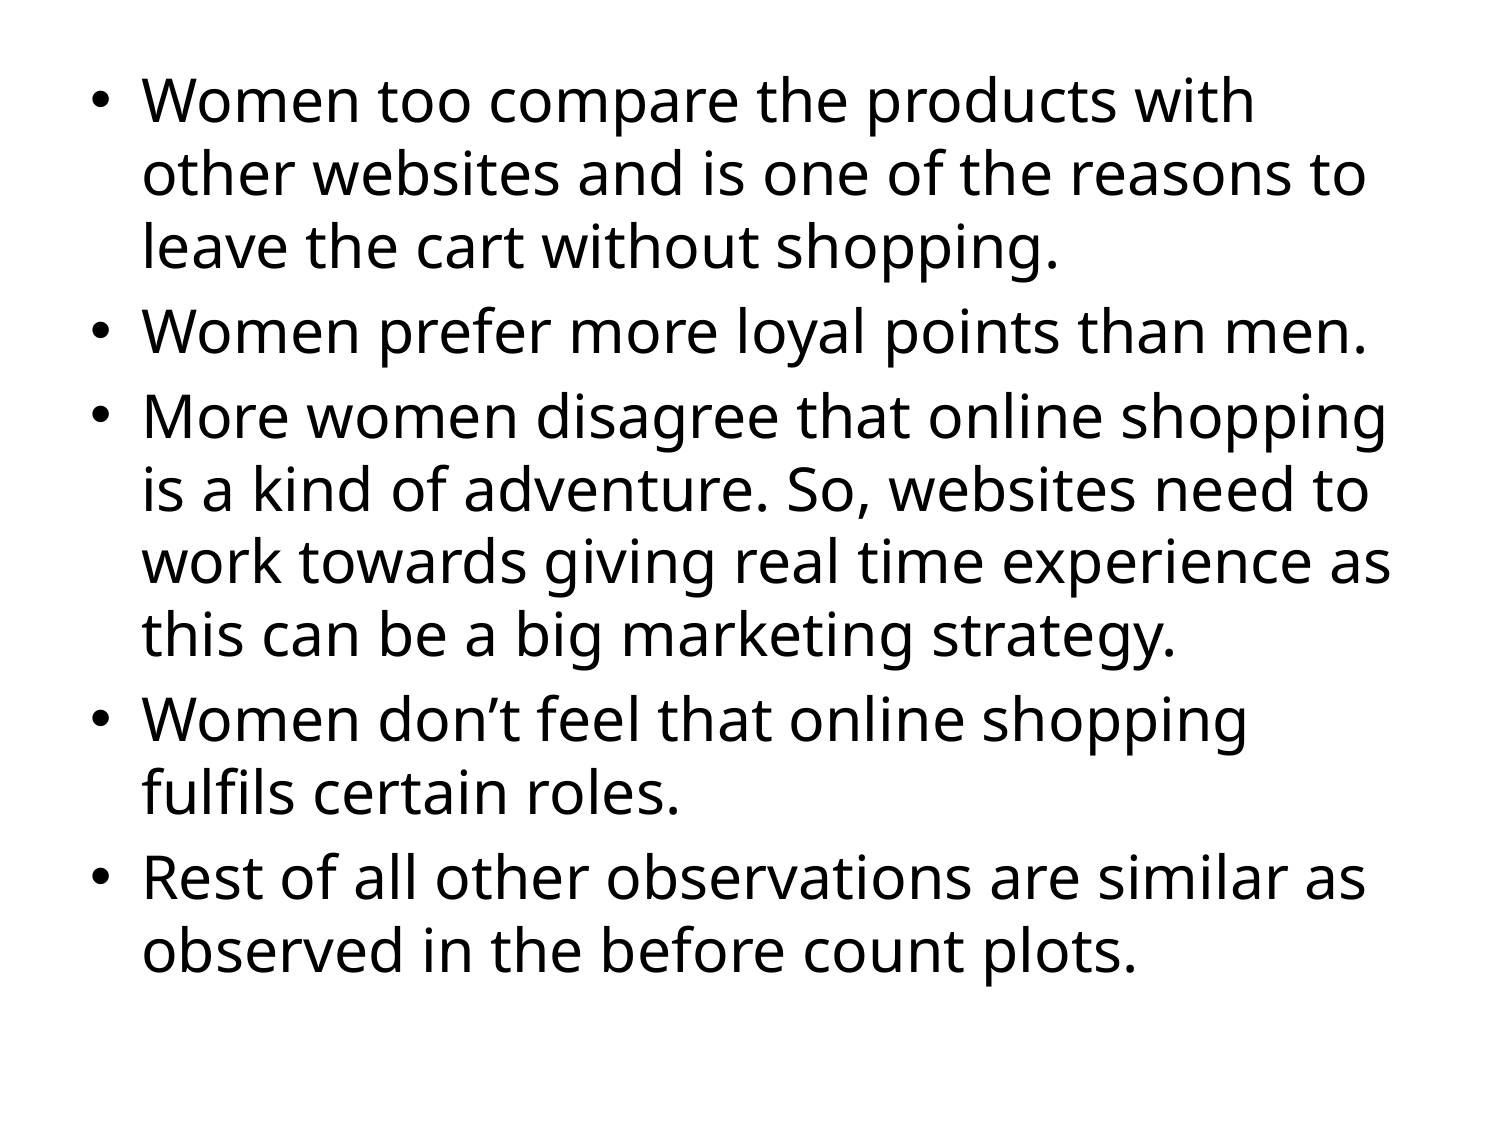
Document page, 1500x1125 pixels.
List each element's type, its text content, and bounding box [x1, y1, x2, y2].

list Women too compare the products with other websites and is one of the reasons to leave the cart without shopping. Women prefer more loyal points than men. More women disagree that online shopping is a kind of adventure. So, websites need to work towards giving real time experience as this can be a big marketing strategy. Women don’t feel that online shopping fulfils certain roles. Rest of all other observations are similar as observed in the before count plots. [75, 54, 1425, 1005]
